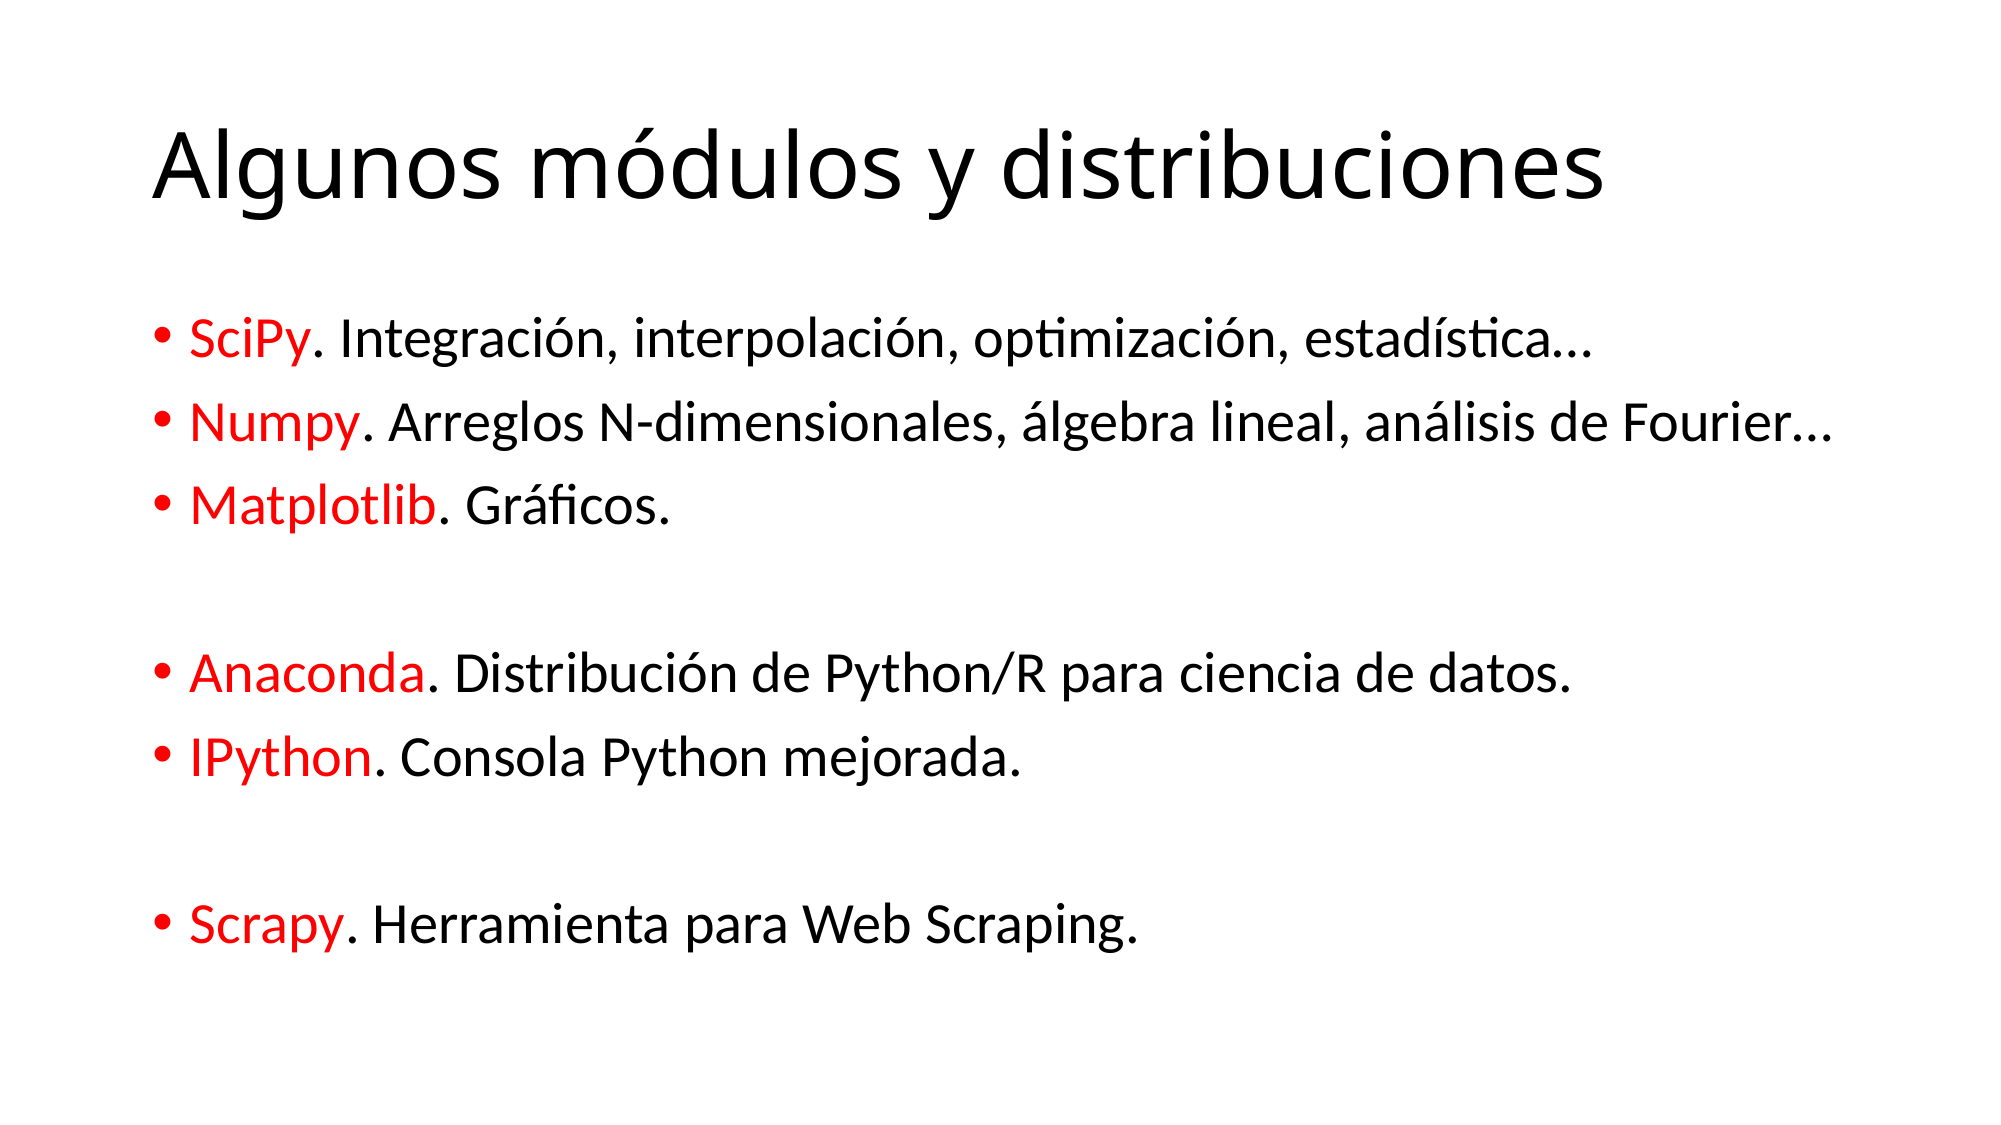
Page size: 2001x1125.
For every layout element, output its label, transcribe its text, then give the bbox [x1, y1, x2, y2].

list SciPy. Integración, interpolación, optimización, estadística… Numpy. Arreglos N-dimensionales, álgebra lineal, análisis de Fourier… Matplotlib. Gráficos. Anaconda. Distribución de Python/R para ciencia de datos. IPython. Consola Python mejorada. Scrapy. Herramienta para Web Scraping. [137, 299, 1863, 1014]
title Algunos módulos y distribuciones [137, 59, 1863, 278]
